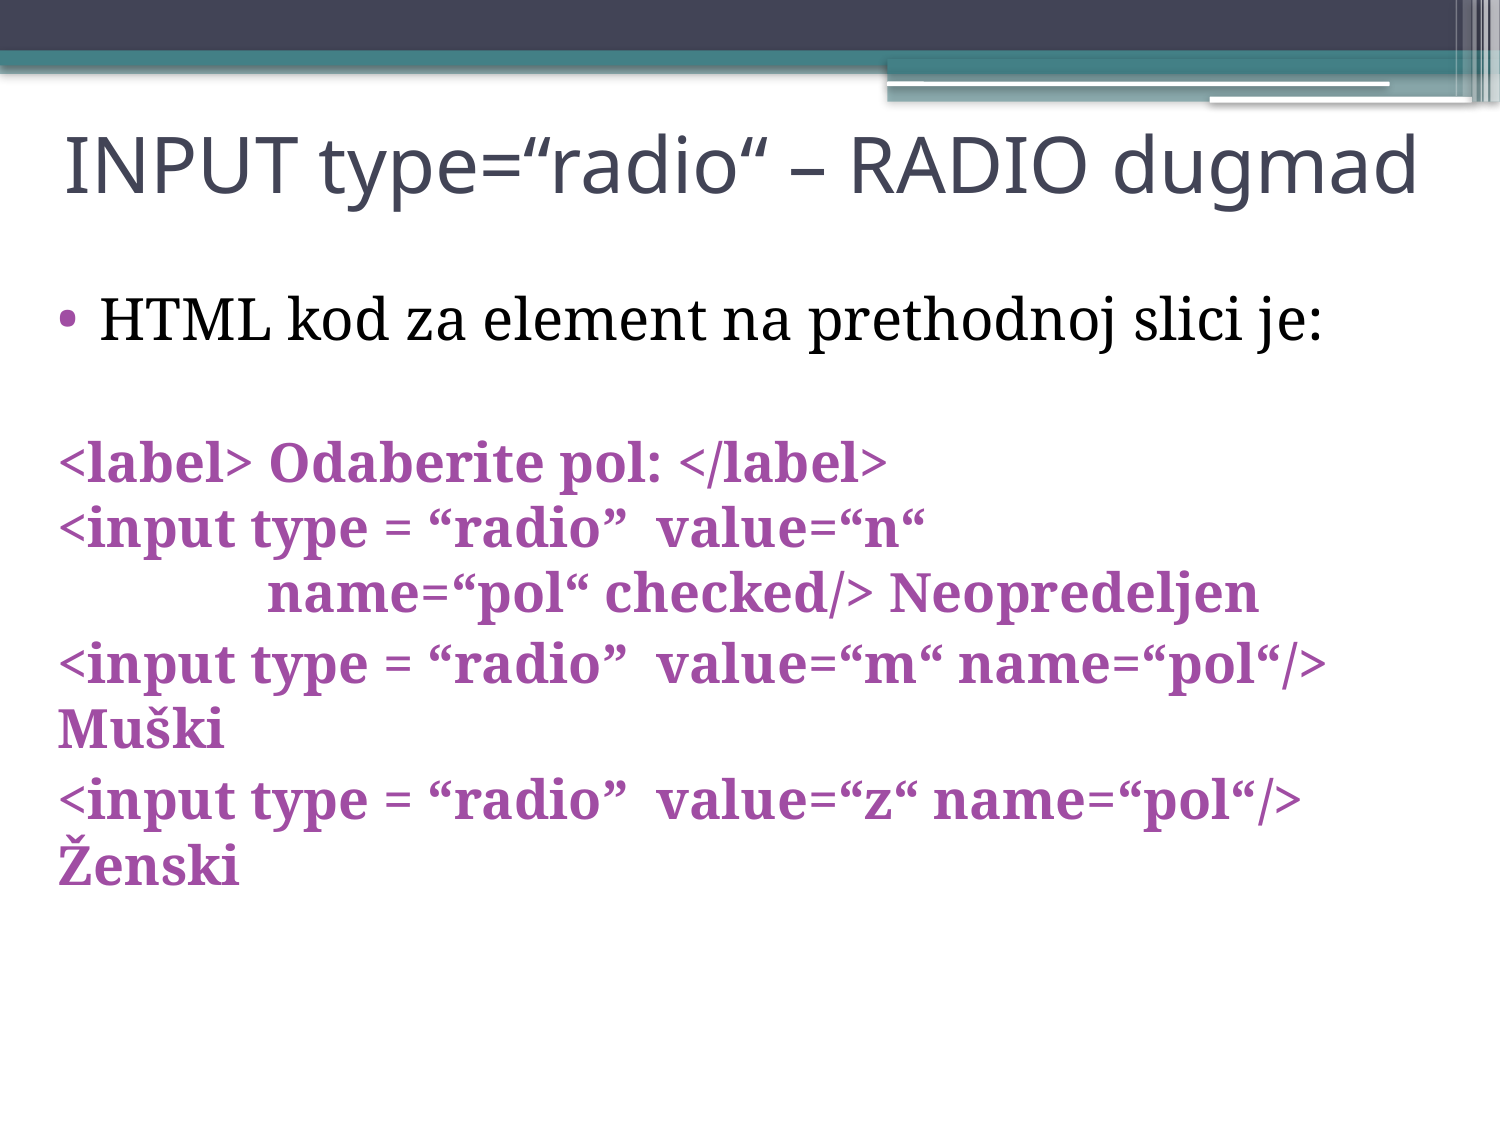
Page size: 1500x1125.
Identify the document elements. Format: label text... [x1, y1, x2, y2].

title INPUT type=“radio“ – RADIO dugmad [50, 62, 1450, 263]
list HTML kod za element na prethodnoj slici je: <label> Odaberite pol: </label> <input type = “radio” value=“n“ name=“pol“ checked/> Neopredeljen <input type = “radio” value=“m“ name=“pol“/> Muški <input type = “radio” value=“z“ name=“pol“/> Ženski [24, 275, 1475, 1079]
